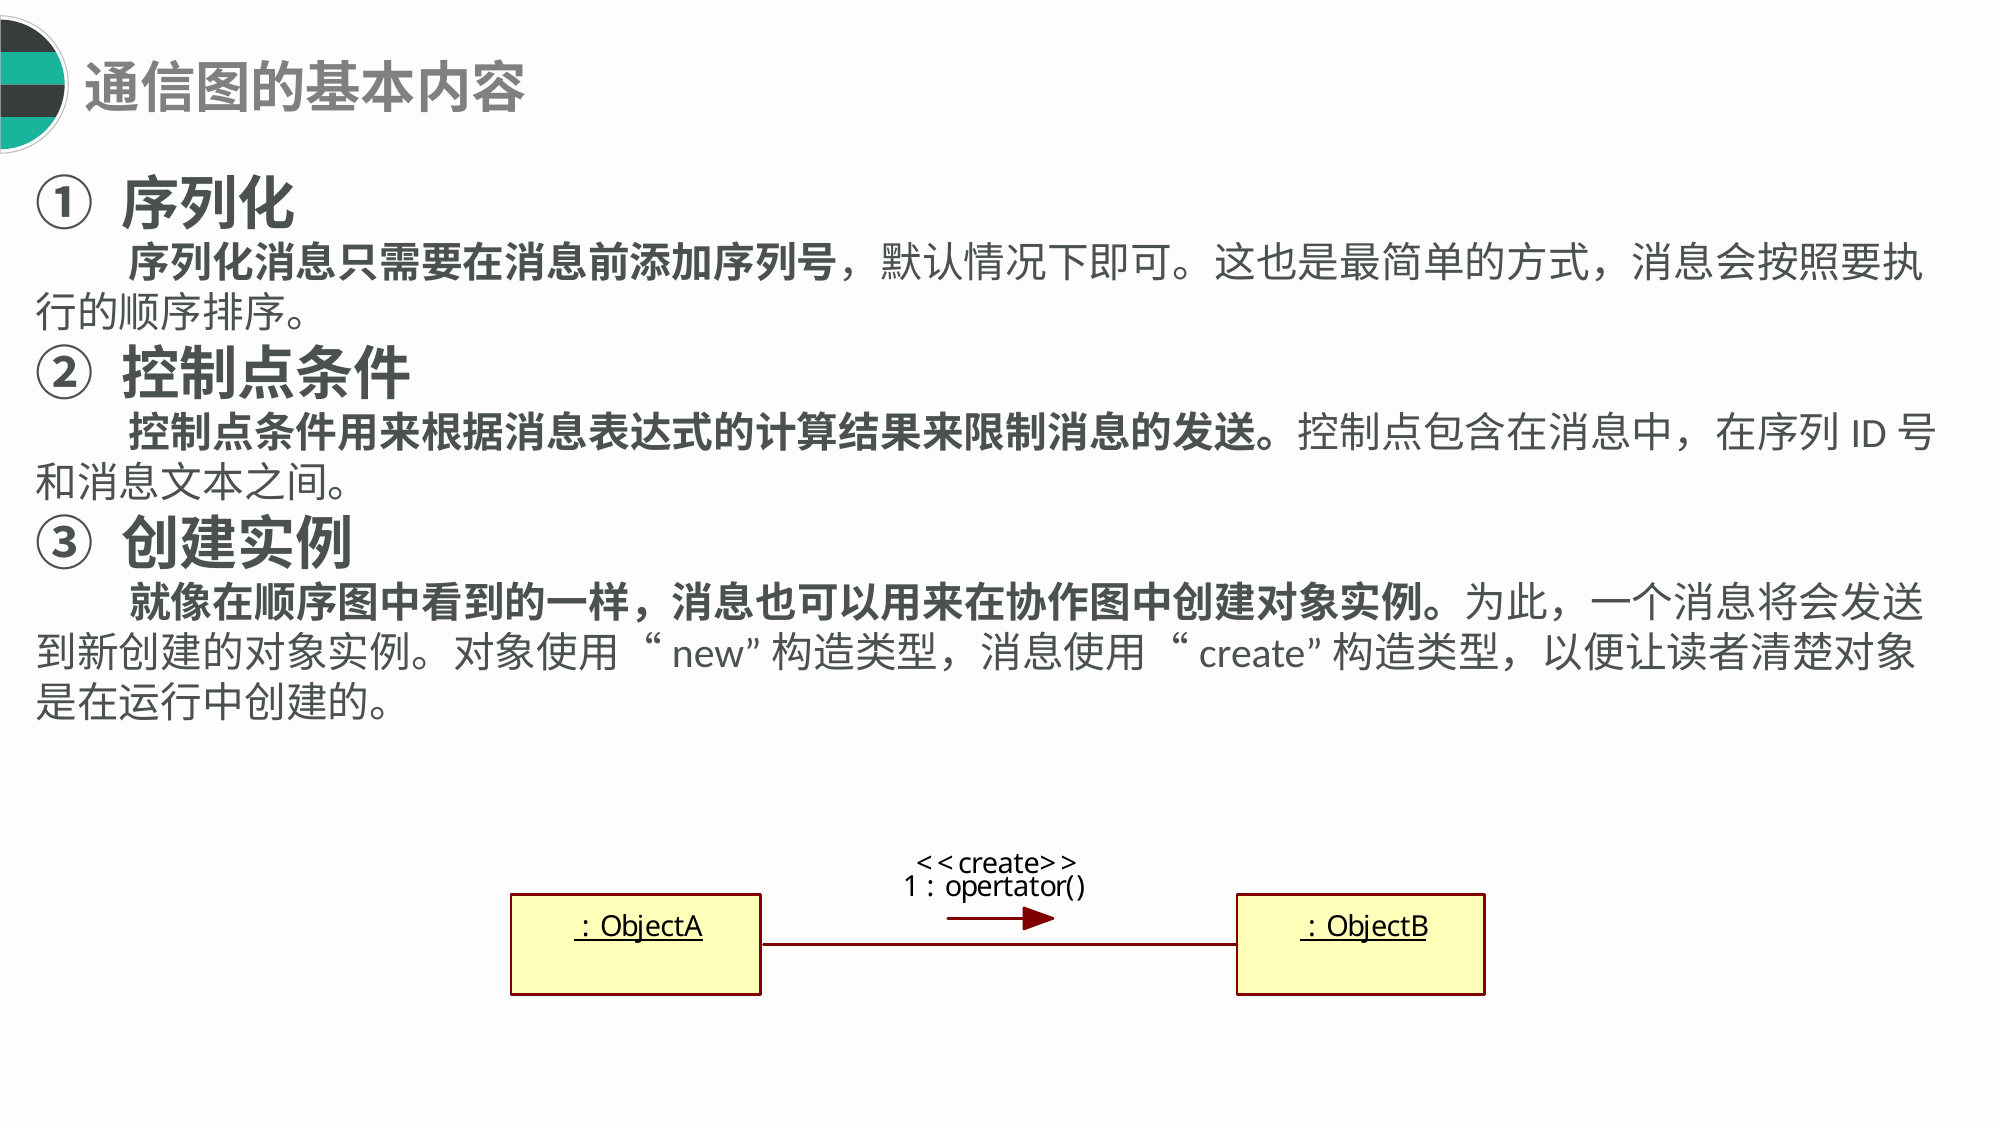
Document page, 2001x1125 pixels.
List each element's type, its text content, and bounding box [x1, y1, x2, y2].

text_box 通信图的基本内容 [84, 52, 532, 119]
text_box ① 序列化 序列化消息只需要在消息前添加序列号，默认情况下即可。这也是最简单的方式，消息会按照要执行的顺序排序。 ② 控制点条件 控制点条件用来根据消息表达式的计算结果来限制消息的发送。控制点包含在消息中，在序列ID号和消息文本之间。 ③ 创建实例 就像在顺序图中看到的一样，消息也可以用来在协作图中创建对象实例。为此，一个消息将会发送到新创建的对象实例。对象使用“new”构造类型，消息使用“create”构造类型，以便让读者清楚对象是在运行中创建的。 [20, 158, 1967, 784]
picture [426, 811, 1561, 1012]
